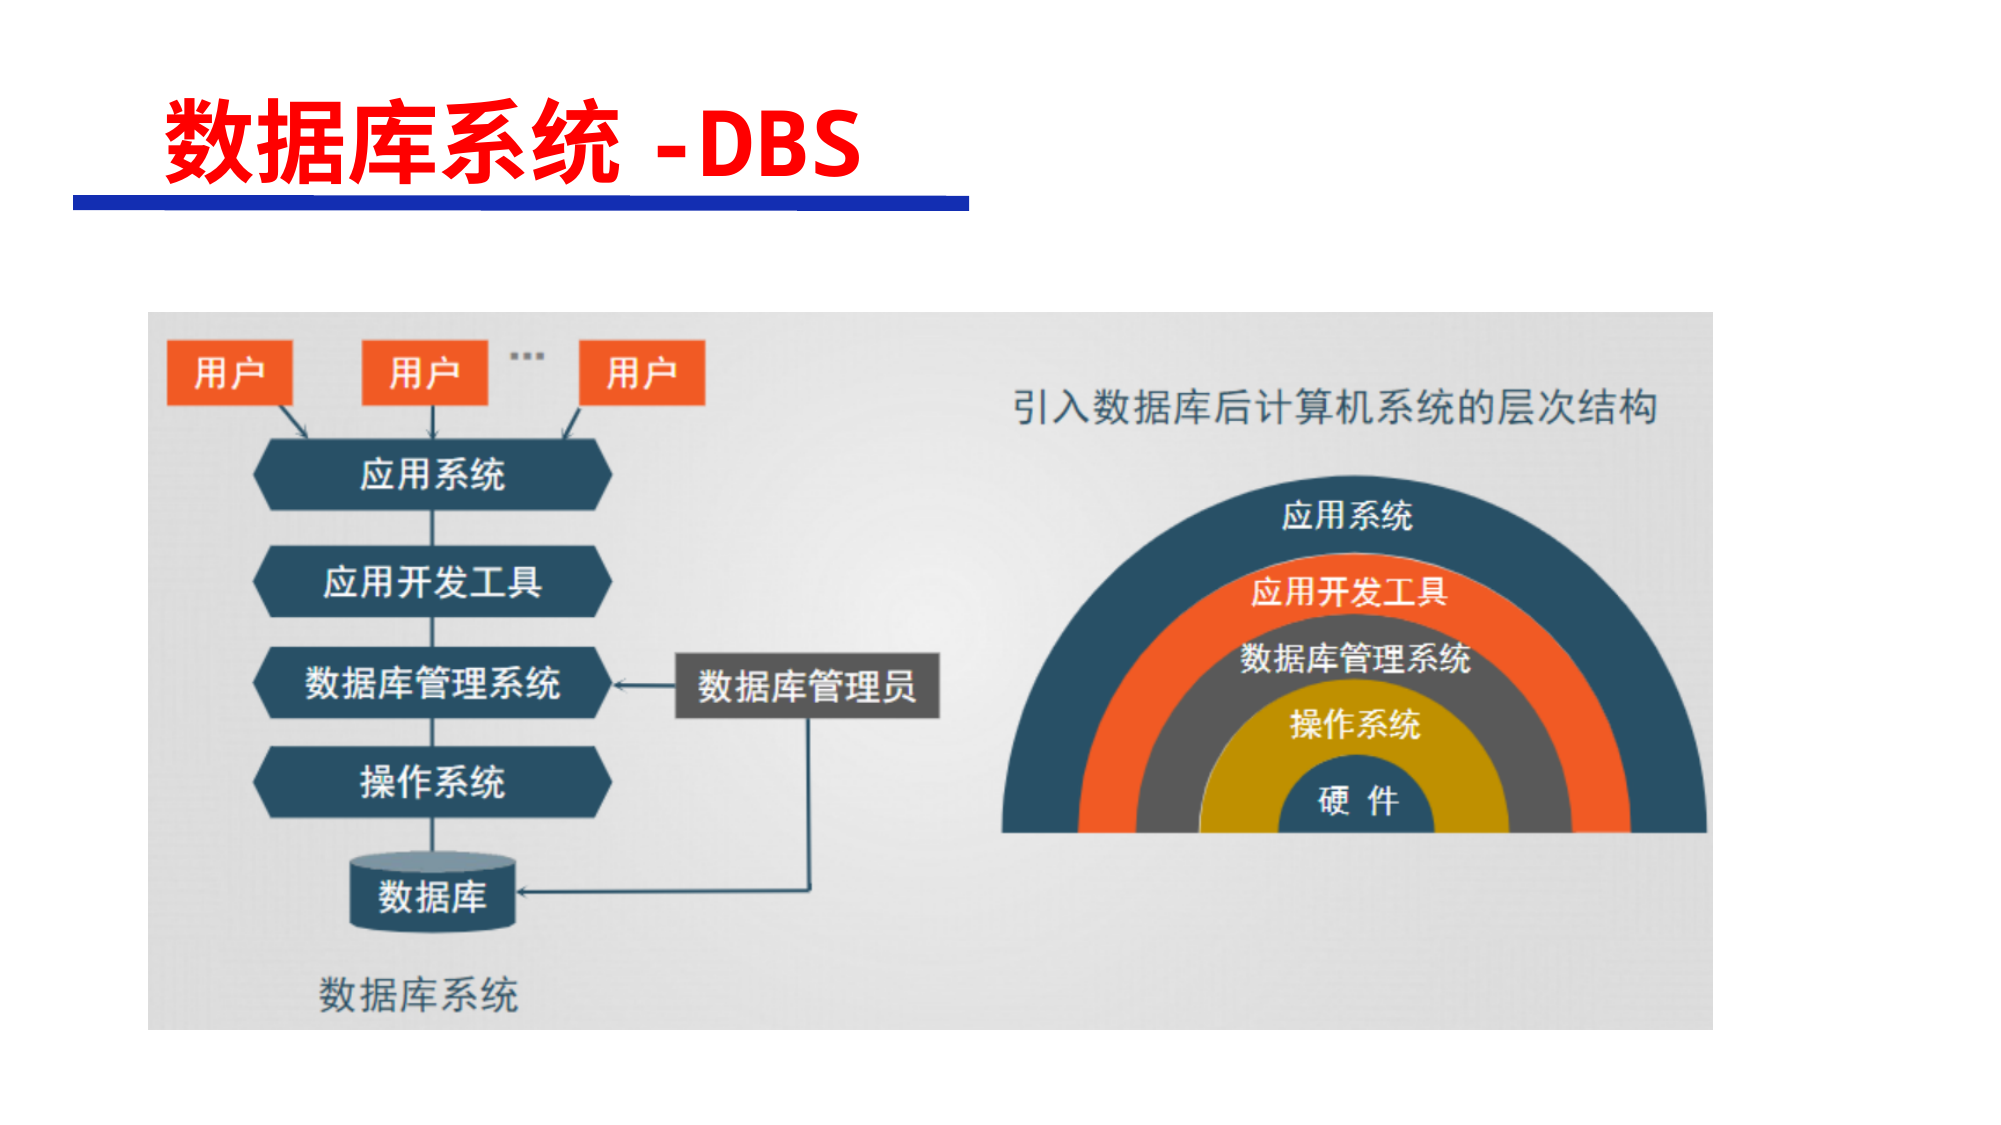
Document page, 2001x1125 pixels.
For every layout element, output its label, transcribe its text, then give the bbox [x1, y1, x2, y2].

picture [148, 312, 1713, 1030]
title 数据库系统-DBS [148, 37, 1874, 256]
